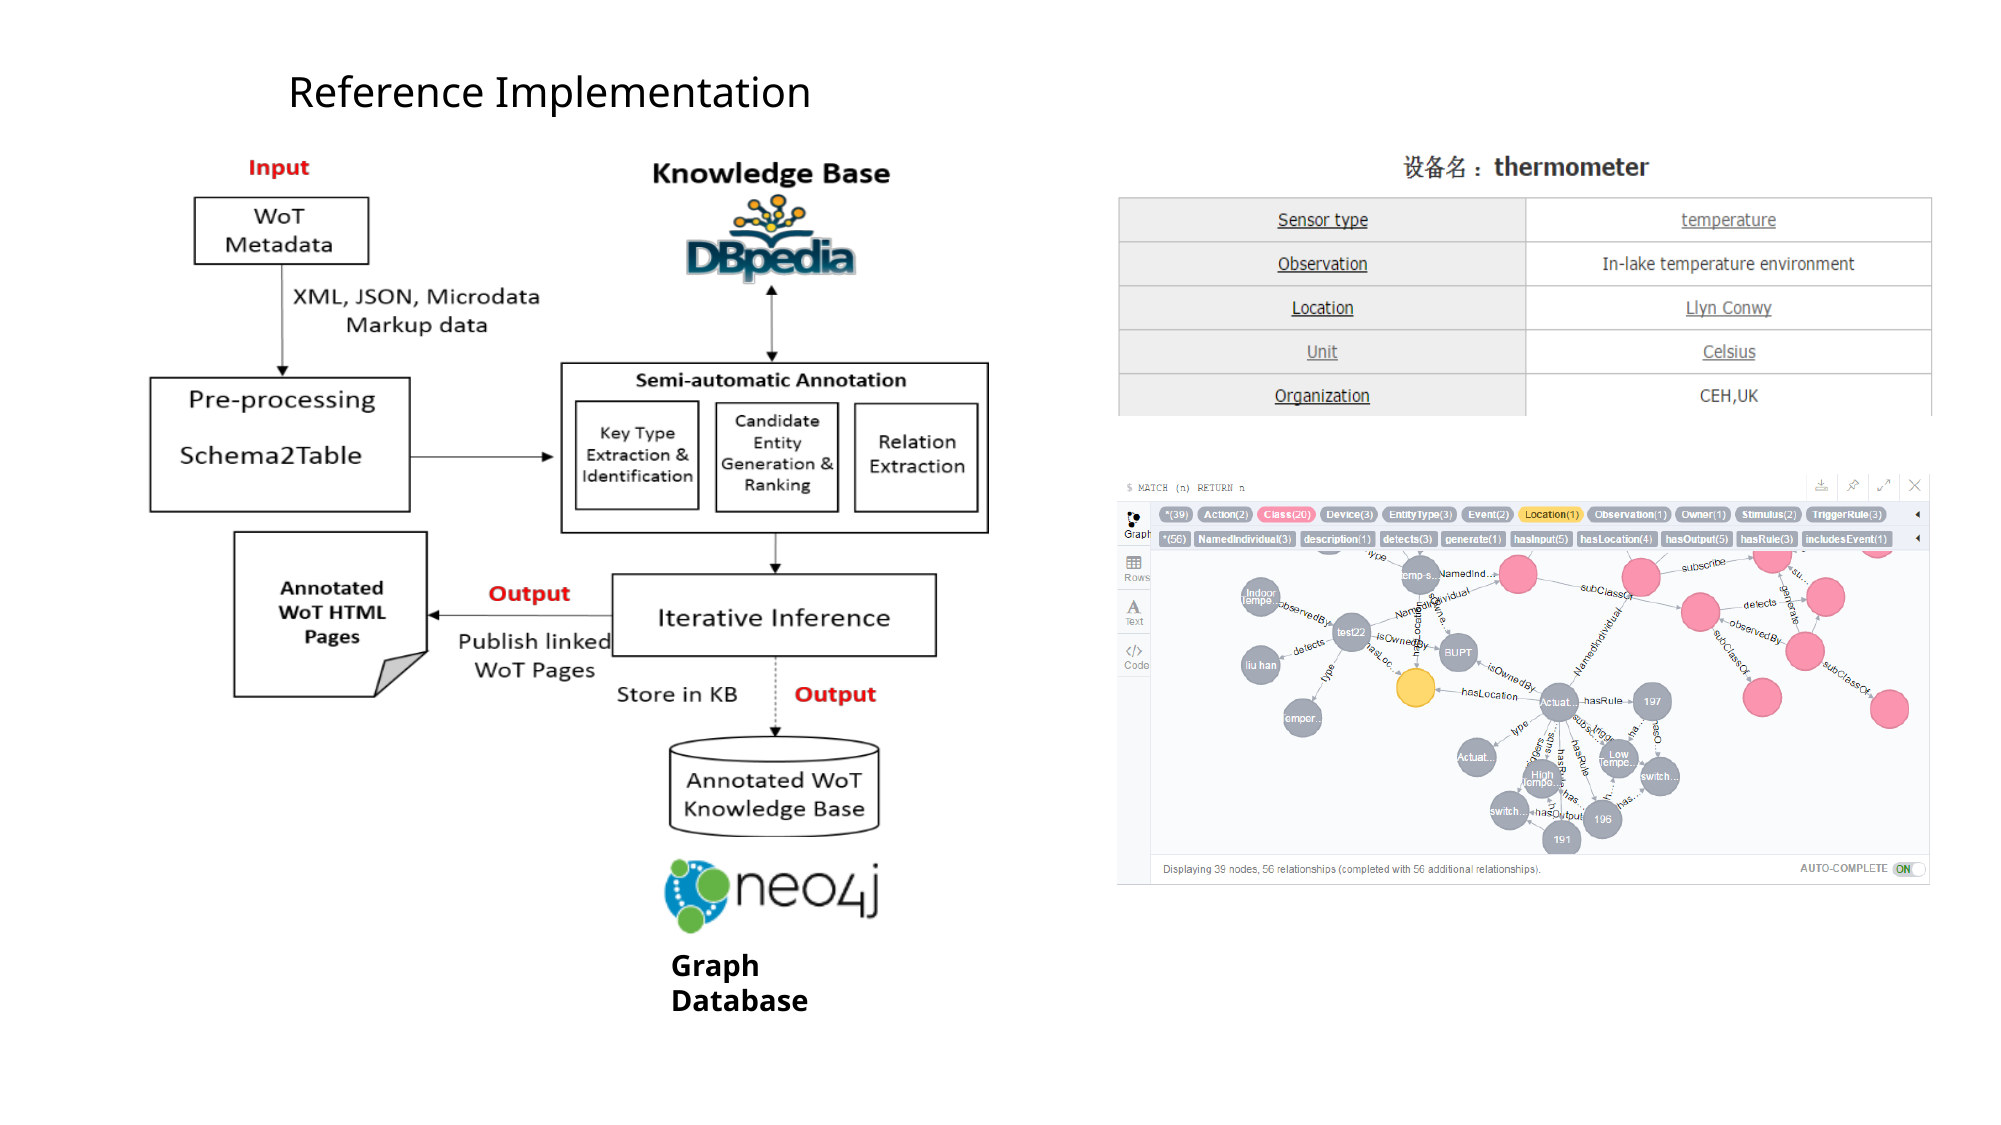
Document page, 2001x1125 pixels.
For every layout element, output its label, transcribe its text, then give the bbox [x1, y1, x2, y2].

title Reference Implementation [273, 42, 1134, 145]
picture [1117, 149, 1936, 416]
picture [128, 144, 989, 951]
picture [1117, 474, 1930, 886]
text_box Graph Database [656, 951, 900, 1025]
